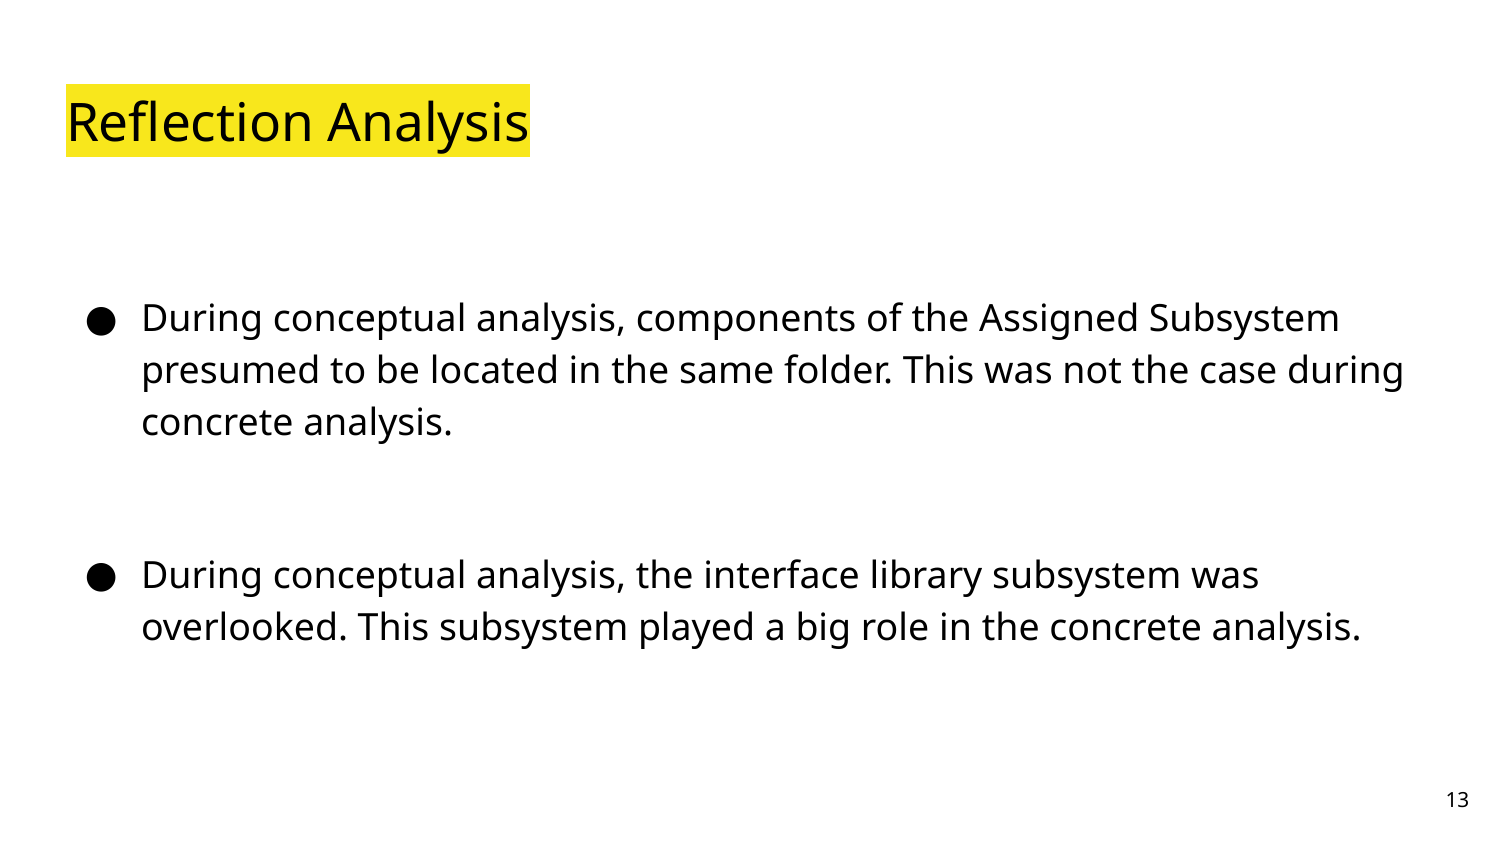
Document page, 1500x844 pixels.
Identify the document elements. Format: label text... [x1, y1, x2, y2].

list During conceptual analysis, components of the Assigned Subsystem presumed to be located in the same folder. This was not the case during concrete analysis. During conceptual analysis, the interface library subsystem was overlooked. This subsystem played a big role in the concrete analysis. [51, 202, 1449, 750]
slide_number ‹#› [1394, 769, 1484, 834]
title Reflection Analysis [51, 72, 1449, 167]
